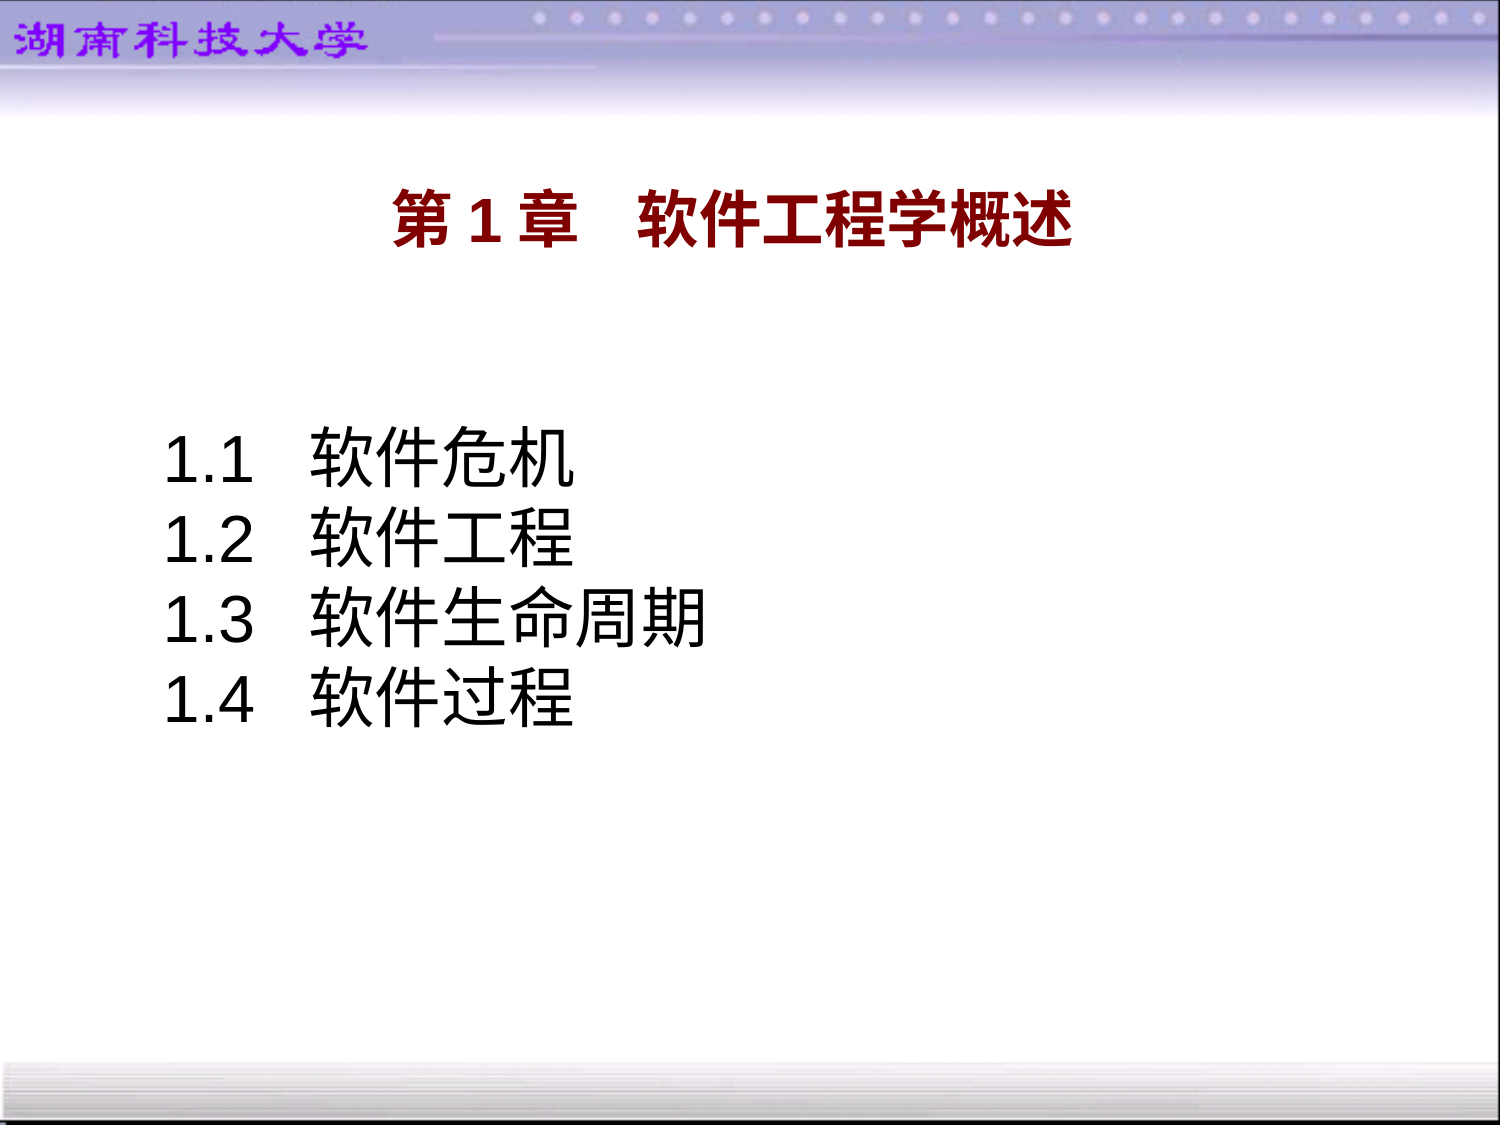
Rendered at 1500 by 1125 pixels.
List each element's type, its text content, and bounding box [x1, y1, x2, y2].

subtitle 1.1 软件危机 1.2 软件工程 1.3 软件生命周期 1.4 软件过程 [147, 408, 1386, 1010]
text_box 第1章 软件工程学概述 [375, 172, 1090, 263]
picture [0, 0, 1500, 1125]
